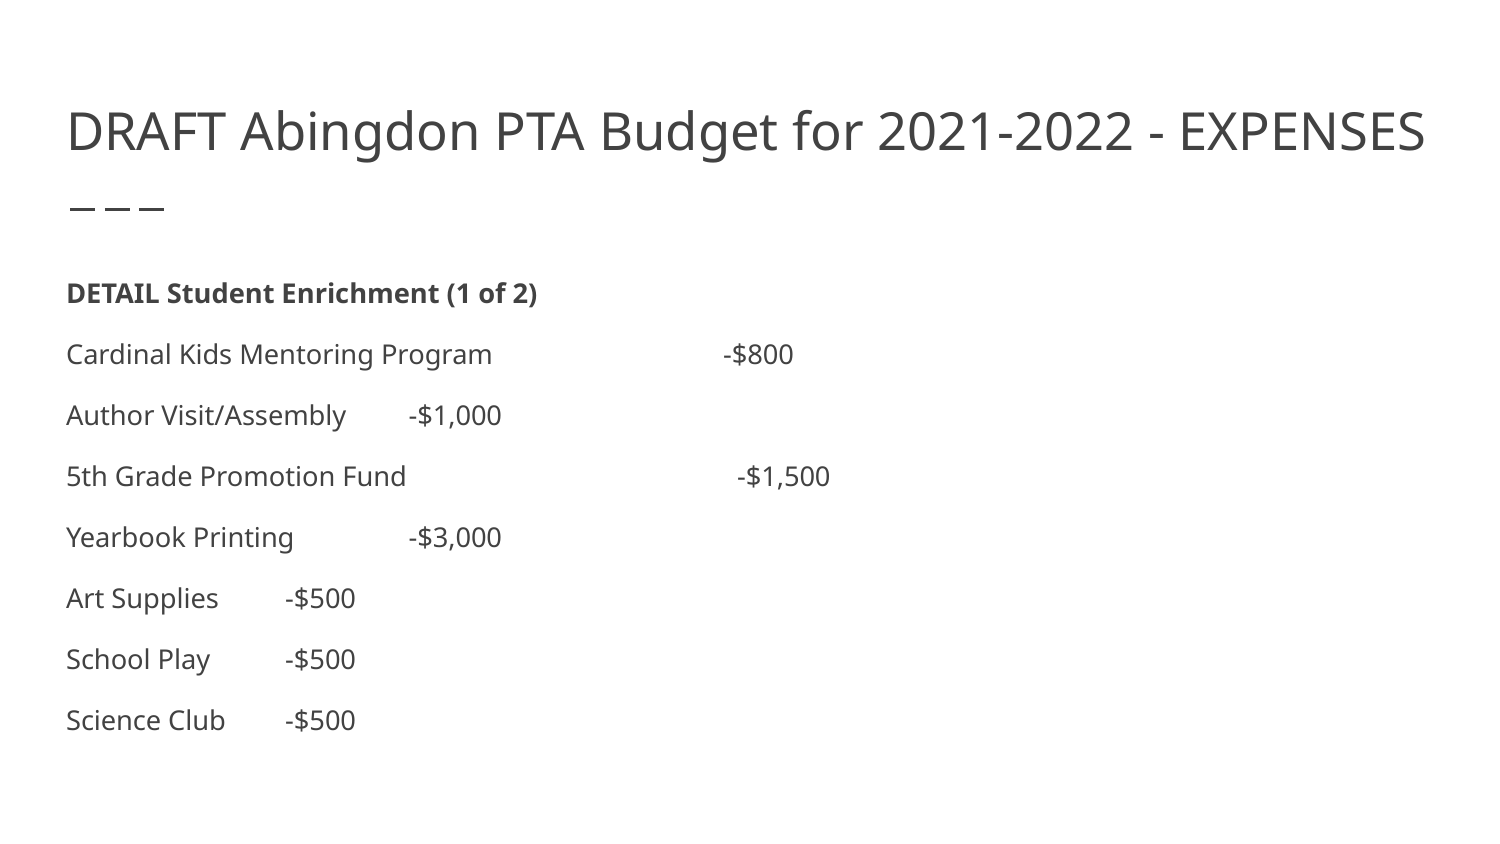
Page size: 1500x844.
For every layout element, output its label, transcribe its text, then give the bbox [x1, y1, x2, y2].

list DETAIL Student Enrichment (1 of 2) Cardinal Kids Mentoring Program -$800 Author Visit/Assembly -$1,000 5th Grade Promotion Fund -$1,500 Yearbook Printing -$3,000 Art Supplies -$500 School Play -$500 Science Club -$500 [51, 253, 1449, 762]
title DRAFT Abingdon PTA Budget for 2021-2022 - EXPENSES [51, 61, 1449, 182]
